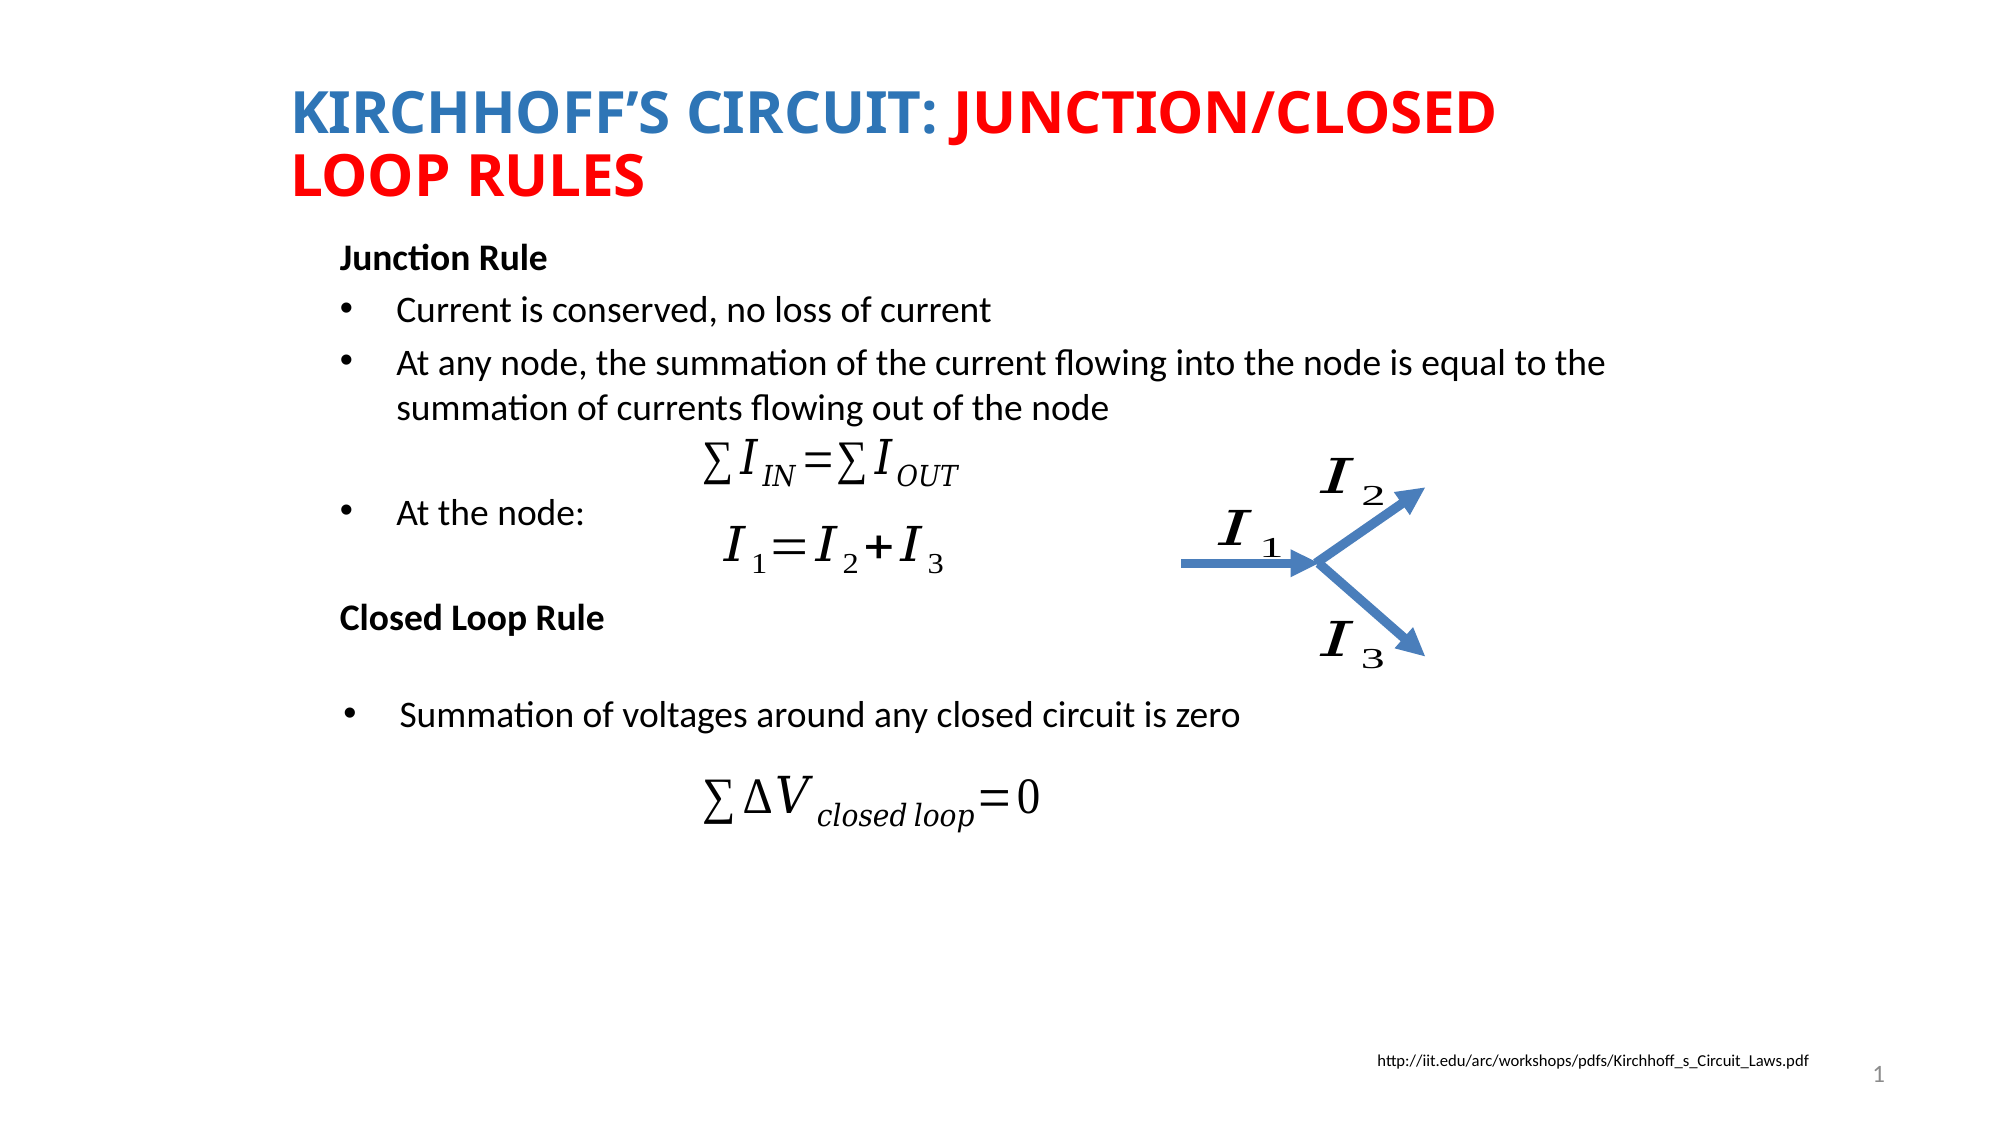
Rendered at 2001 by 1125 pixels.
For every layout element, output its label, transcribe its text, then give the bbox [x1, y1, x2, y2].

slide_number 1 [1433, 1042, 1900, 1103]
list Junction Rule Current is conserved, no loss of current At any node, the summation of the current flowing into the node is equal to the summation of currents flowing out of the node At the node: Closed Loop Rule [324, 224, 1675, 663]
text_box KIRCHHOFF’S CIRCUIT: JUNCTION/CLOSED LOOP RULES [275, 37, 1600, 255]
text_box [1318, 562, 1426, 657]
text_box Summation of voltages around any closed circuit is zero [328, 682, 1679, 791]
text_box http://iit.edu/arc/workshops/pdfs/Kirchhoff_s_Circuit_Laws.pdf [1362, 1042, 1433, 1078]
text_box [1315, 487, 1426, 564]
